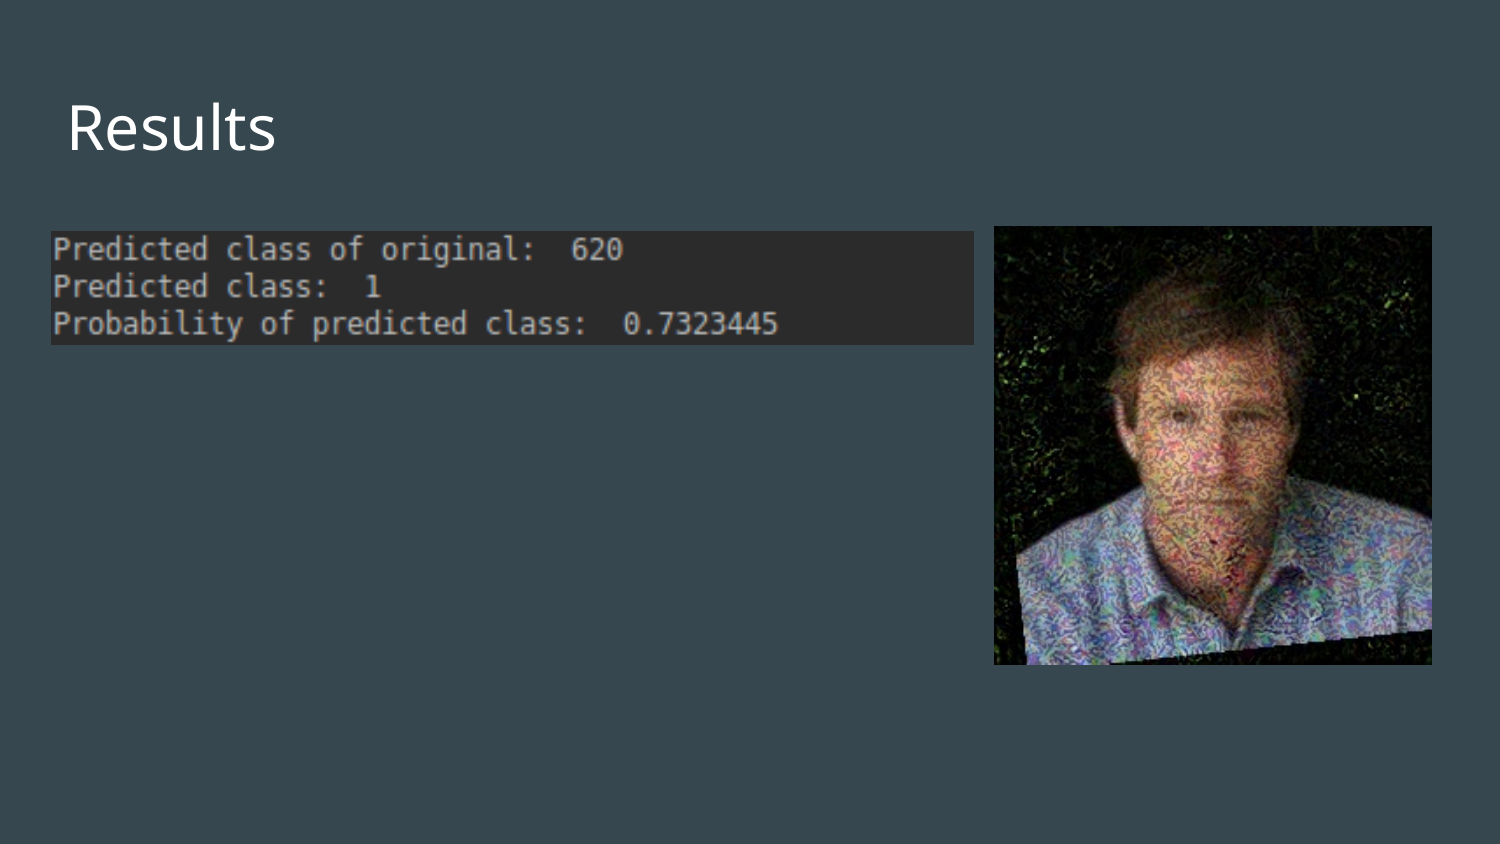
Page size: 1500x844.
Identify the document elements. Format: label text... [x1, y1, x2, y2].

title Results [51, 72, 1449, 167]
picture [50, 230, 974, 345]
picture [993, 226, 1433, 665]
